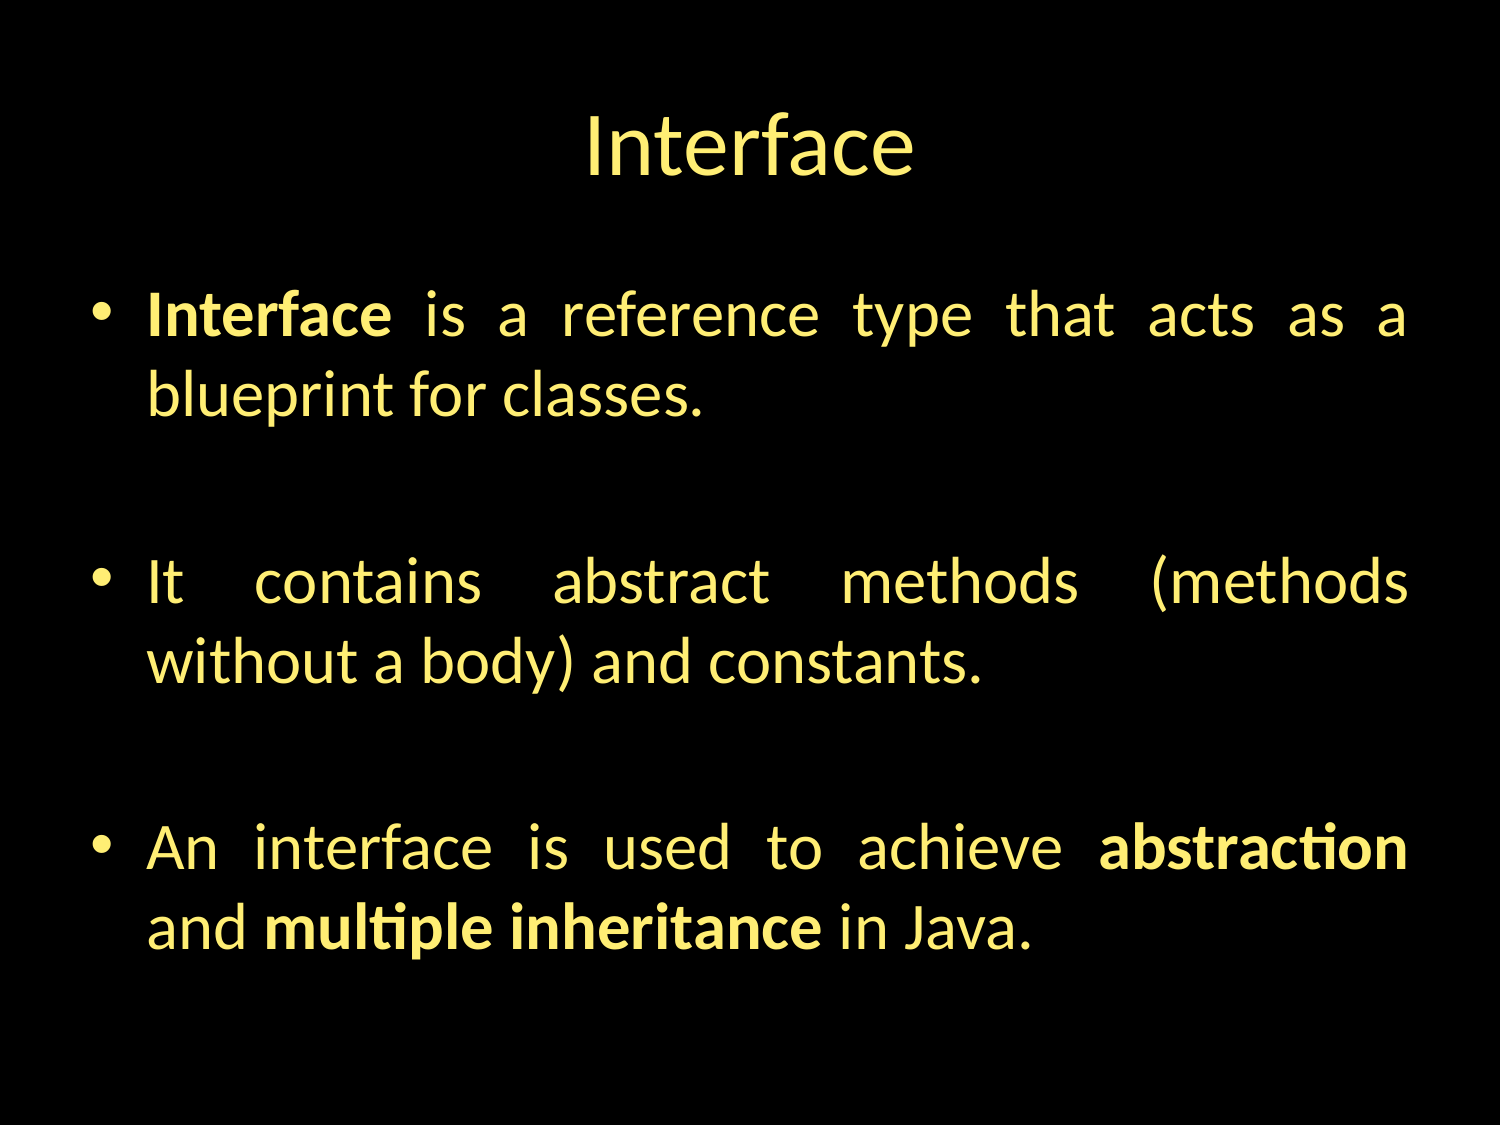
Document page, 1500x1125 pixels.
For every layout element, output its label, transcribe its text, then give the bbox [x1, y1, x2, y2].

title Interface [75, 45, 1425, 233]
list Interface is a reference type that acts as a blueprint for classes. It contains abstract methods (methods without a body) and constants. An interface is used to achieve abstraction and multiple inheritance in Java. [75, 262, 1425, 1005]
